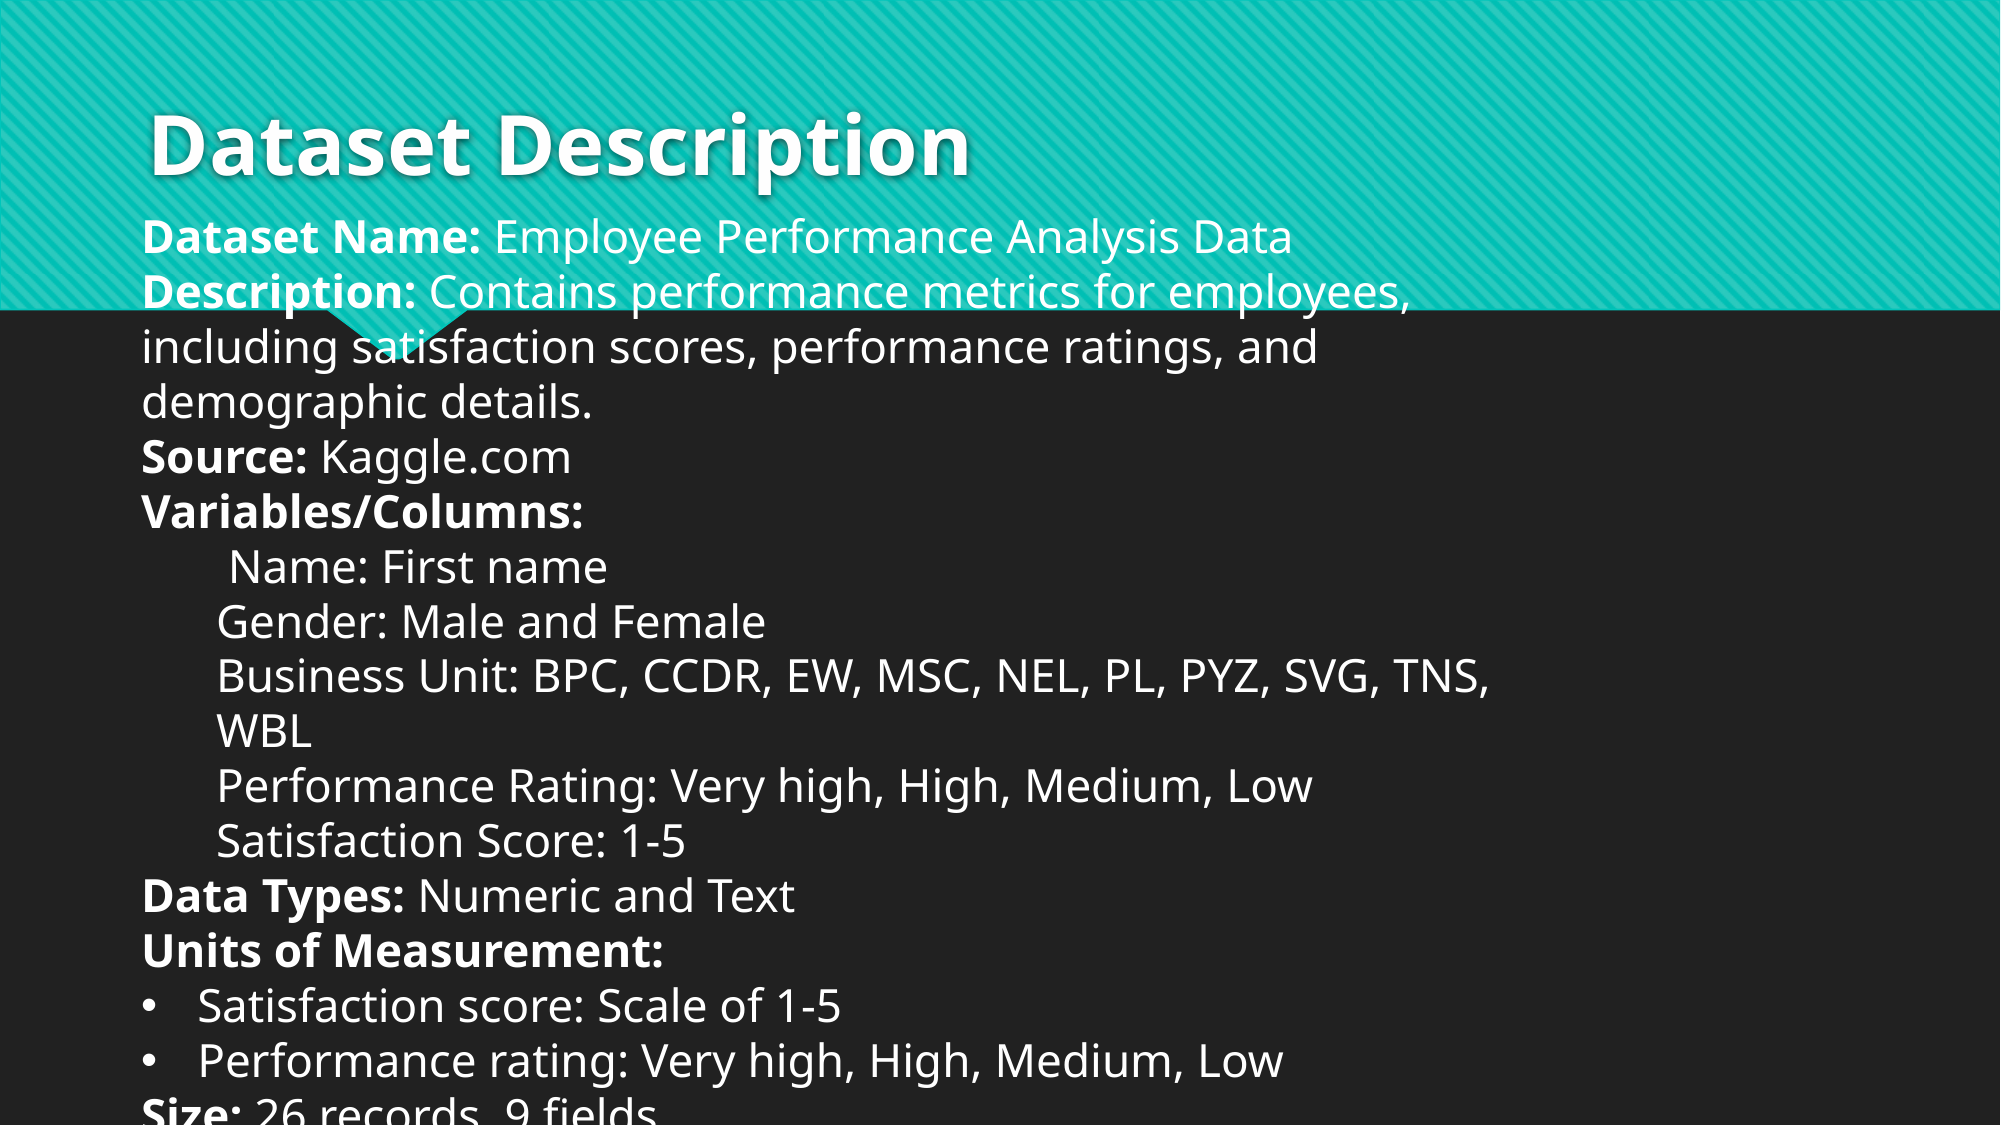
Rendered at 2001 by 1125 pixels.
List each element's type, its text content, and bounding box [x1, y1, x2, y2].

text_box Dataset Name: Employee Performance Analysis Data Description: Contains performance metrics for employees, including satisfaction scores, performance ratings, and demographic details. Source: Kaggle.com Variables/Columns: Name: First name Gender: Male and Female Business Unit: BPC, CCDR, EW, MSC, NEL, PL, PYZ, SVG, TNS, WBL Performance Rating: Very high, High, Medium, Low Satisfaction Score: 1-5 Data Types: Numeric and Text Units of Measurement: Satisfaction score: Scale of 1-5 Performance rating: Very high, High, Medium, Low Size: 26 records, 9 fields Visualization: Bar graph [126, 199, 1577, 1125]
title Dataset Description [132, 73, 1868, 200]
